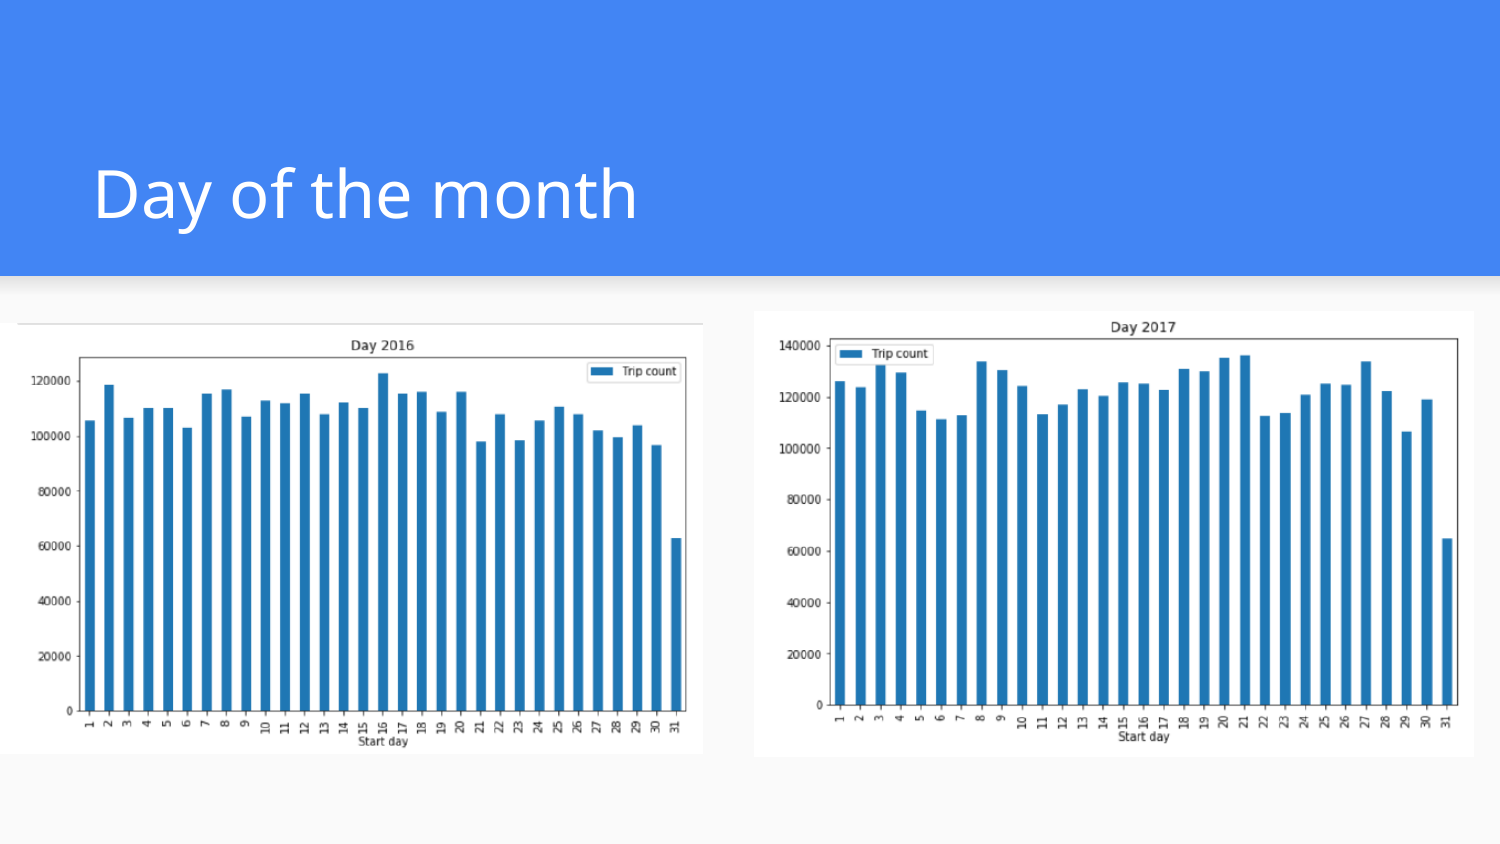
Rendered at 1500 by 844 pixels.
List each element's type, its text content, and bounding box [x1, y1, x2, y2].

picture [0, 323, 704, 755]
title Day of the month [77, 121, 1427, 248]
picture [753, 311, 1475, 757]
